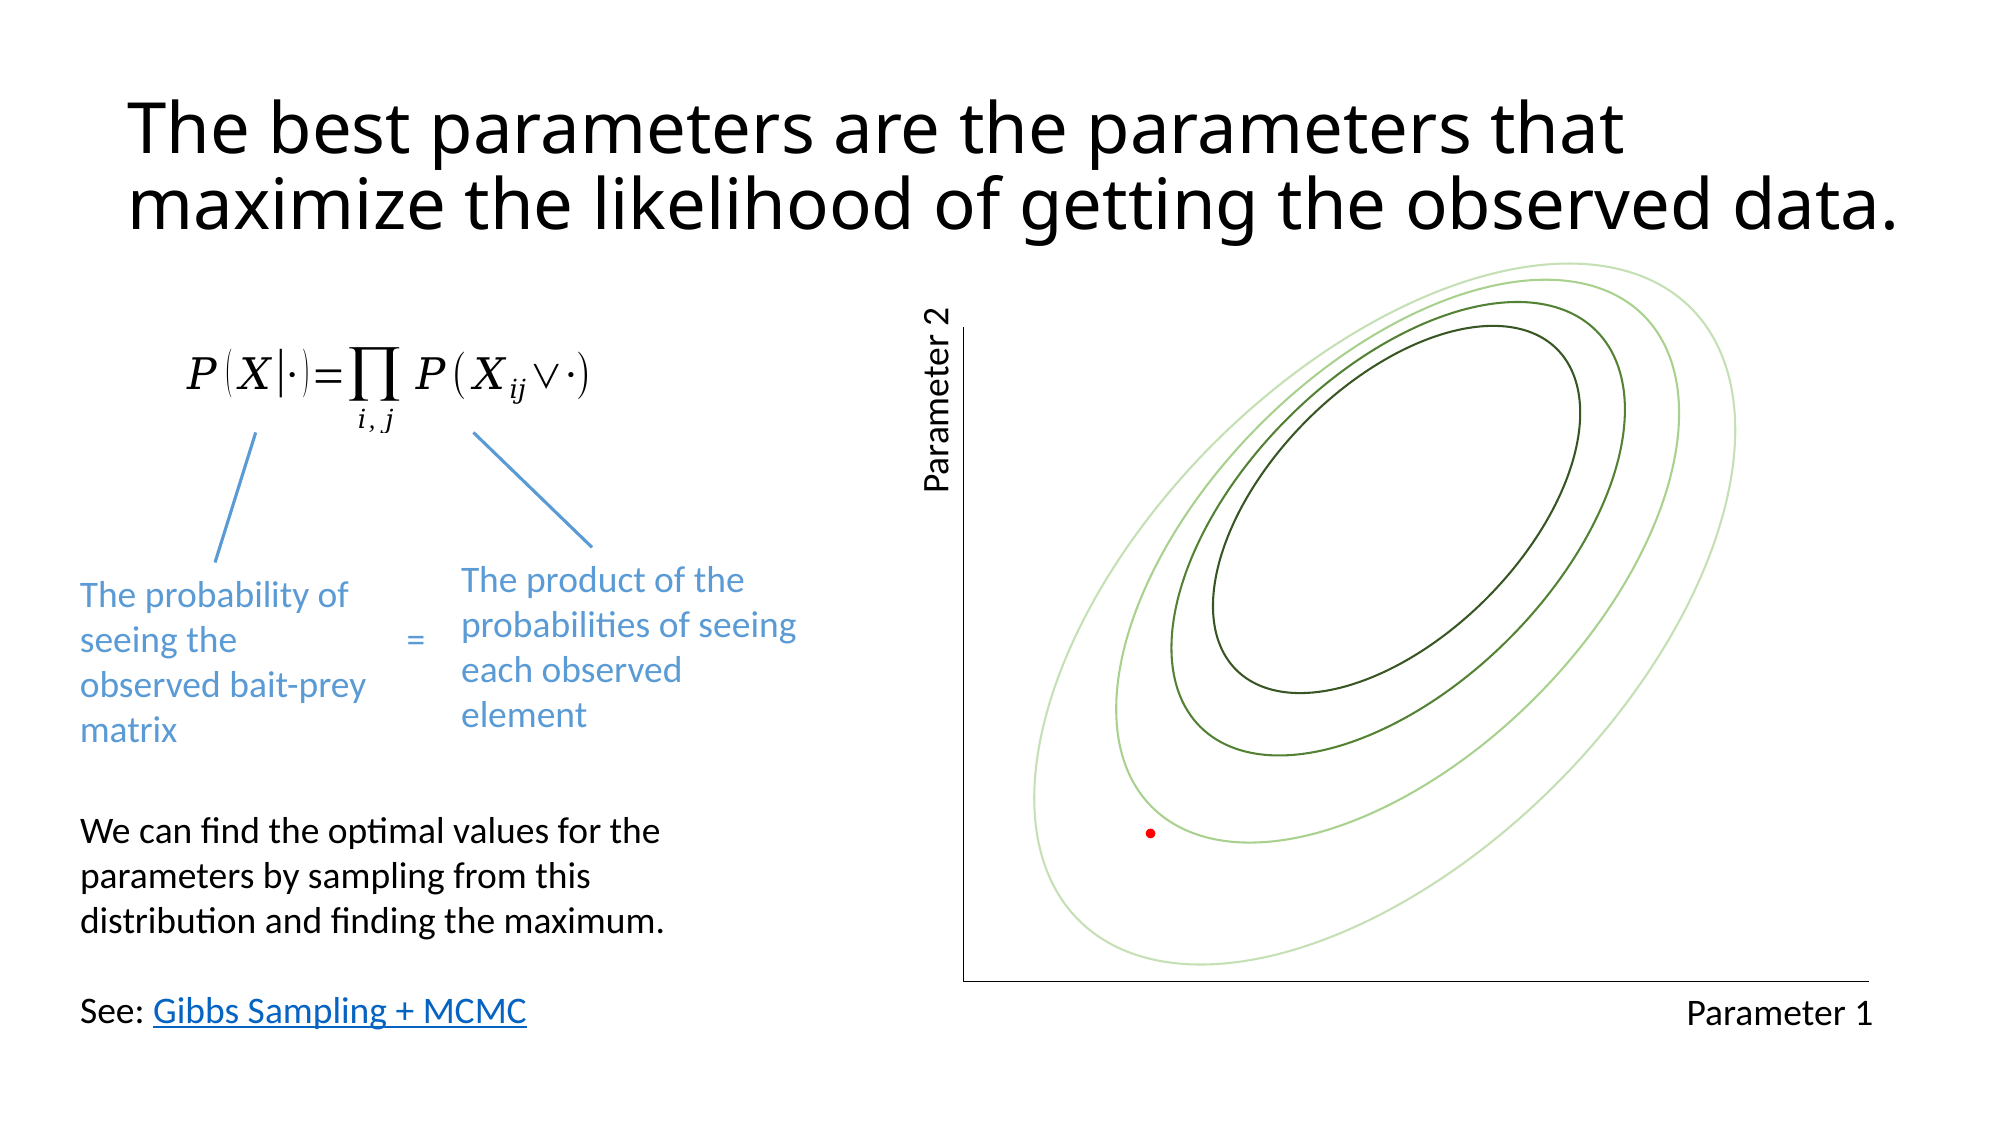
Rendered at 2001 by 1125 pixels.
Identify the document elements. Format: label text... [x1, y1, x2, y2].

text_box We can find the optimal values for the parameters by sampling from this distribution and finding the maximum. See: Gibbs Sampling + MCMC [65, 798, 702, 1039]
text_box Parameter 1 [1671, 980, 1889, 1040]
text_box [473, 432, 593, 548]
text_box The probability of seeing the = observed bait-prey matrix [65, 562, 447, 758]
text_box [215, 432, 256, 563]
title The best parameters are the parameters that maximize the likelihood of getting the observed data. [112, 59, 1918, 278]
text_box [1145, 828, 1156, 839]
text_box Parameter 2 [903, 292, 964, 509]
text_box The product of the probabilities of seeing each observed element [446, 547, 828, 743]
text_box [1033, 262, 1737, 966]
